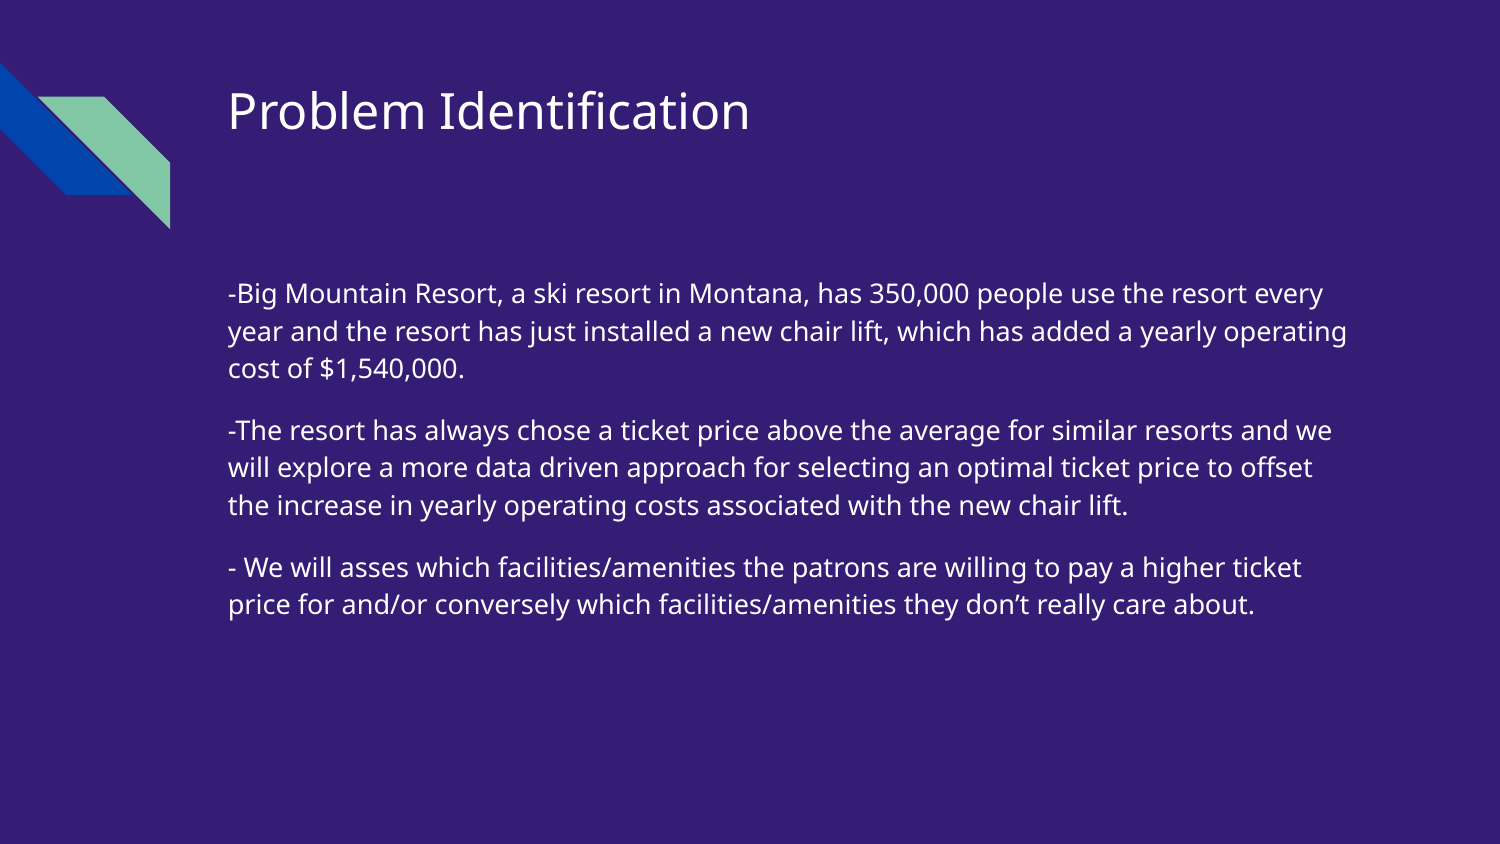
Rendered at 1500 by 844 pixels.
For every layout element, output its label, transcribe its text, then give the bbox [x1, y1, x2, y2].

list -Big Mountain Resort, a ski resort in Montana, has 350,000 people use the resort every year and the resort has just installed a new chair lift, which has added a yearly operating cost of $1,540,000. -The resort has always chose a ticket price above the average for similar resorts and we will explore a more data driven approach for selecting an optimal ticket price to offset the increase in yearly operating costs associated with the new chair lift. - We will asses which facilities/amenities the patrons are willing to pay a higher ticket price for and/or conversely which facilities/amenities they don’t really care about. [212, 257, 1368, 735]
title Problem Identification [212, 64, 1368, 215]
